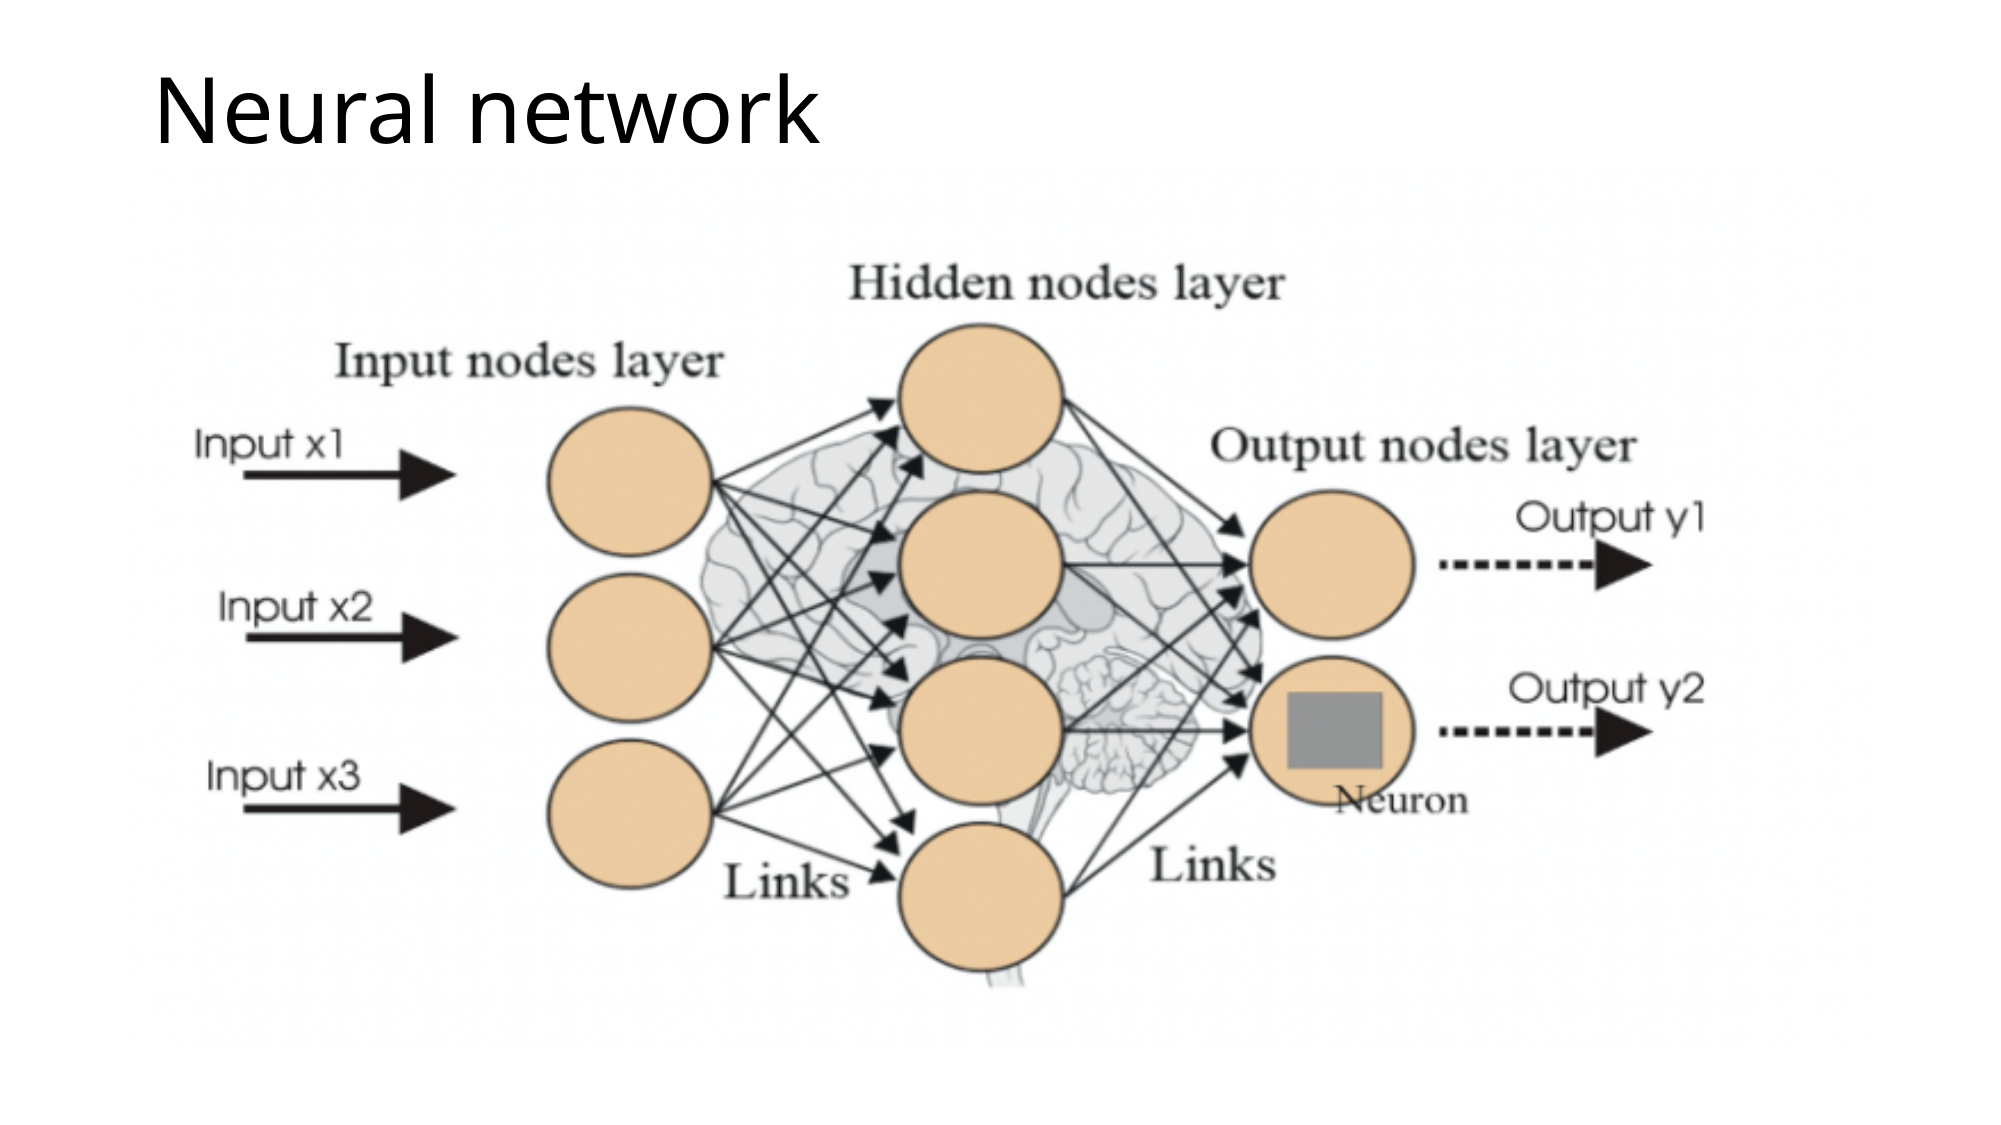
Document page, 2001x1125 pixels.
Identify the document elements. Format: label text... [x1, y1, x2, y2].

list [125, 168, 1875, 1048]
title Neural network [137, 59, 1863, 168]
